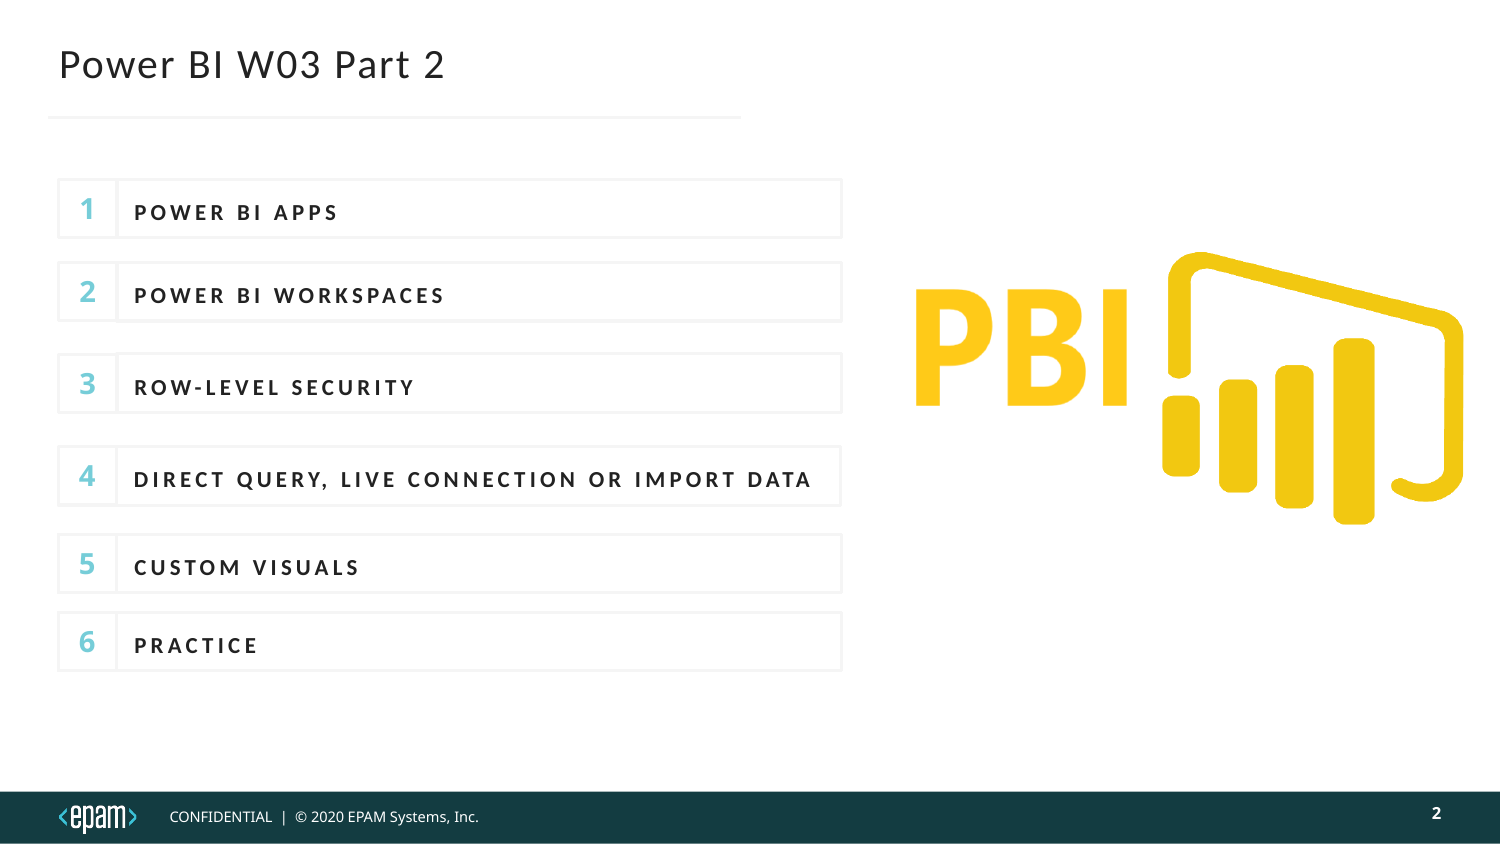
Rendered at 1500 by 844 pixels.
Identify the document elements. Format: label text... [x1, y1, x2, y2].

list 1 [57, 178, 115, 239]
list 2 [57, 261, 115, 322]
text_box Custom Visuals [117, 534, 842, 593]
text_box 5 [58, 534, 117, 593]
picture [882, 237, 1488, 557]
title Power BI W03 Part 2 [59, 37, 1442, 87]
text_box Practice [116, 612, 842, 671]
text_box 6 [58, 612, 116, 671]
list Power Bi Workspaces [115, 261, 843, 323]
list Row-level security [115, 352, 843, 414]
list Power Bi APPS [115, 178, 843, 239]
slide_number 2 [1216, 791, 1442, 844]
list Direct Query, Live Connection or Import Data [115, 445, 842, 507]
list 4 [57, 445, 115, 507]
list 3 [57, 353, 115, 414]
